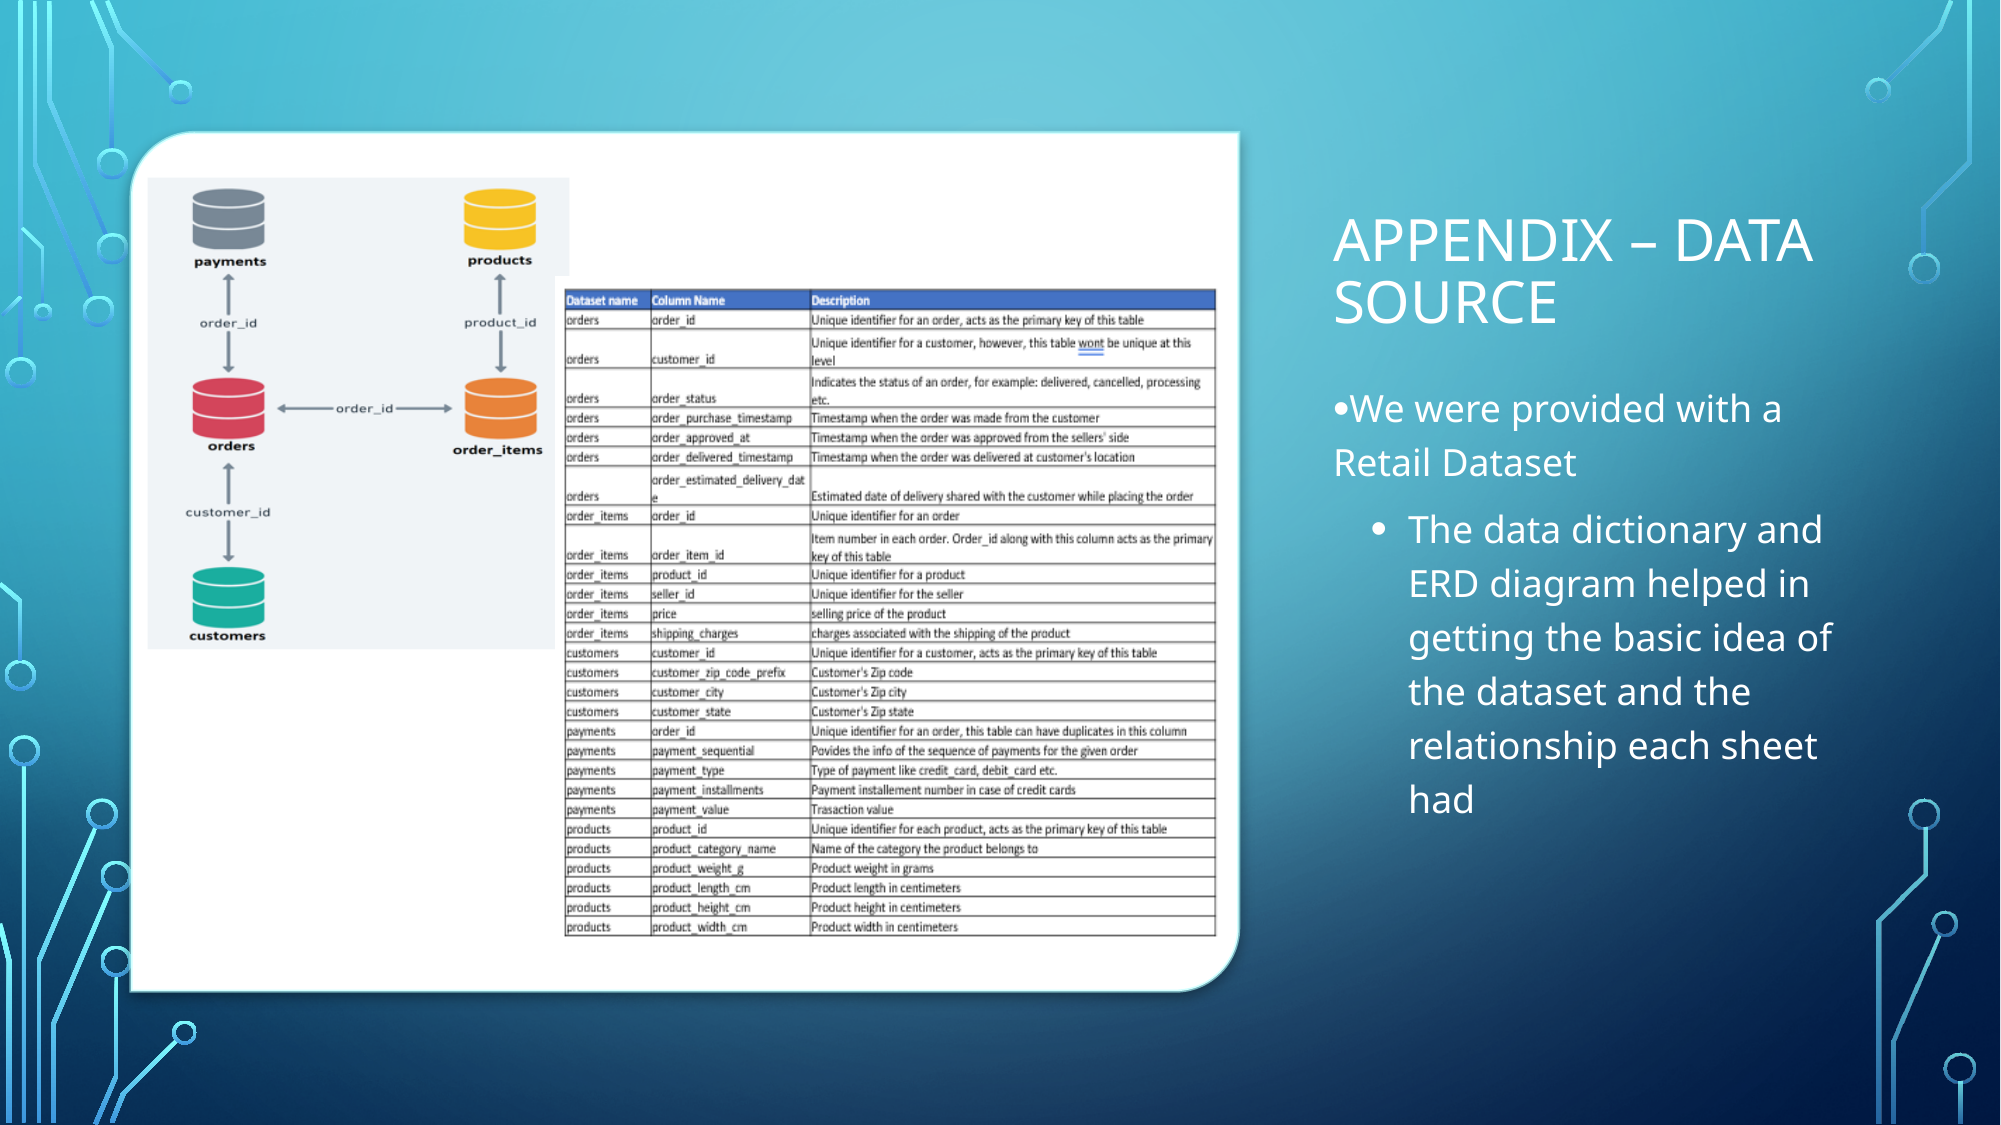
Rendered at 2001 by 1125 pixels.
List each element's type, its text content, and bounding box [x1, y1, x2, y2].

text_box [129, 131, 1241, 993]
picture [143, 173, 1224, 953]
title APPENDIX – Data source [1318, 101, 1857, 344]
text_box We were provided with a Retail Dataset The data dictionary and ERD diagram helped in getting the basic idea of the dataset and the relationship each sheet had [1318, 368, 1857, 950]
